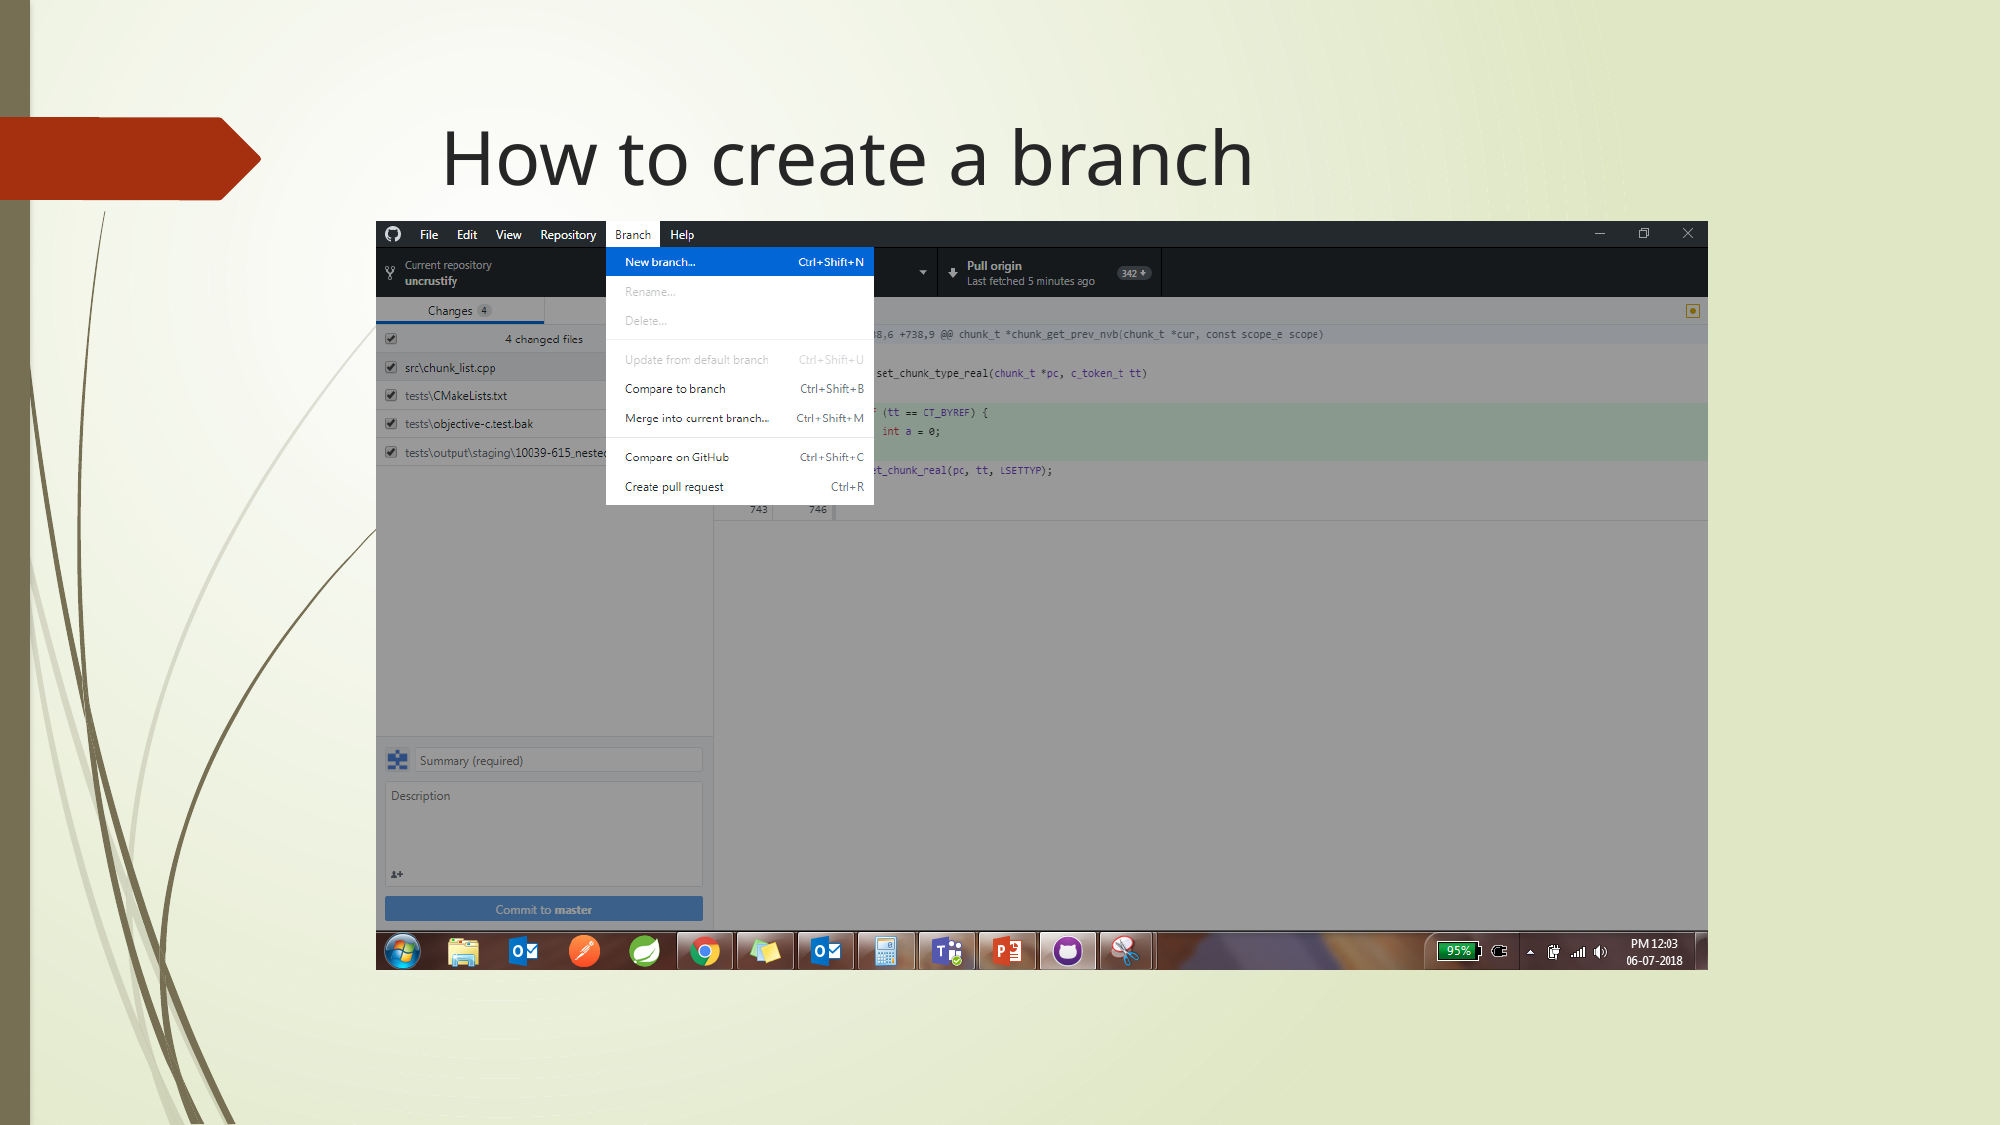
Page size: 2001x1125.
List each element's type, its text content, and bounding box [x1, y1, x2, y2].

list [375, 221, 1708, 970]
title How to create a branch [425, 102, 1888, 313]
